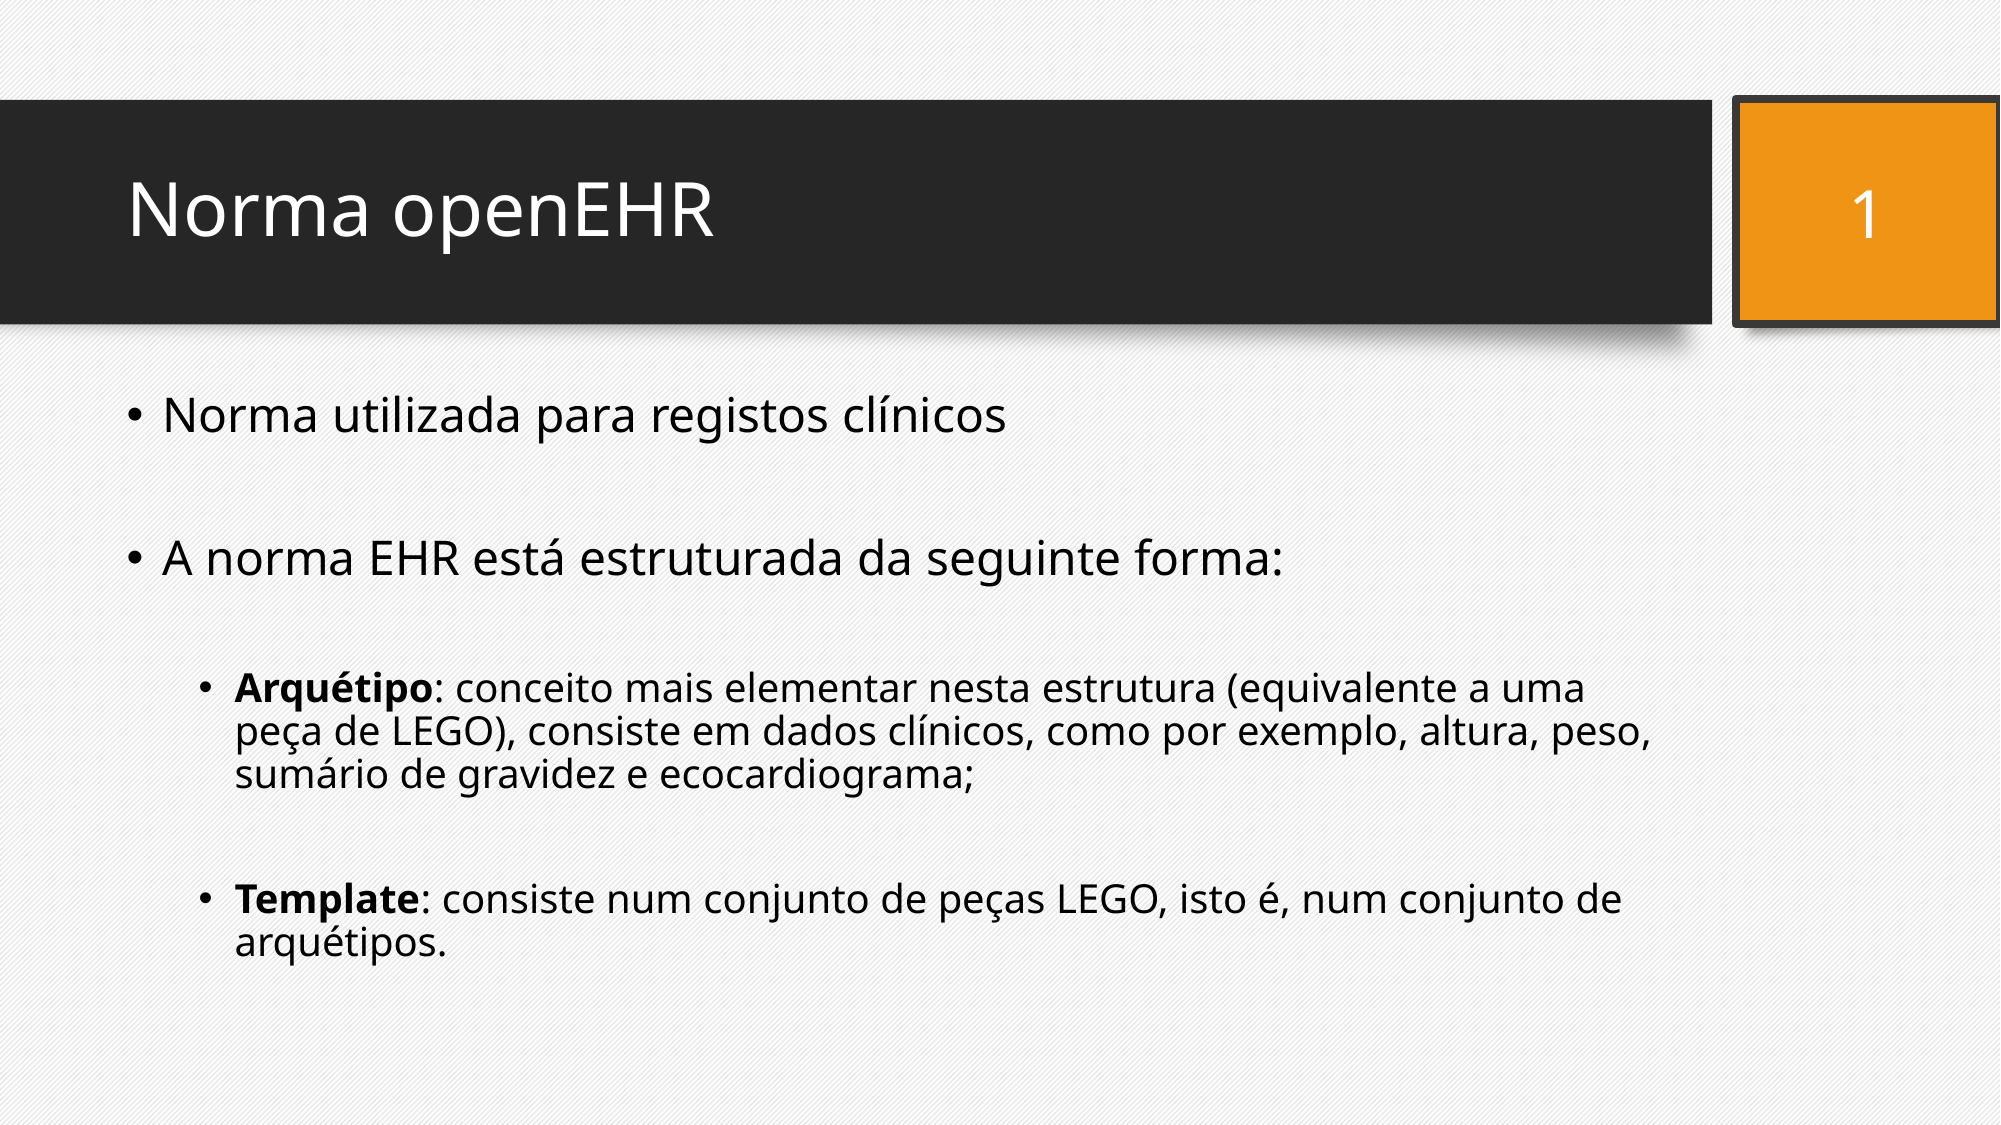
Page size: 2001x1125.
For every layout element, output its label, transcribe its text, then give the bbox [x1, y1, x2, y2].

text_box [1735, 98, 2000, 325]
title Norma openEHR [111, 123, 1689, 301]
picture [0, 325, 1713, 376]
list Norma utilizada para registos clínicos A norma EHR está estruturada da seguinte forma: Arquétipo: conceito mais elementar nesta estrutura (equivalente a uma peça de LEGO), consiste em dados clínicos, como por exemplo, altura, peso, sumário de gravidez e ecocardiograma; Template: consiste num conjunto de peças LEGO, isto é, num conjunto de arquétipos. [111, 383, 1689, 974]
picture [1736, 325, 2000, 347]
